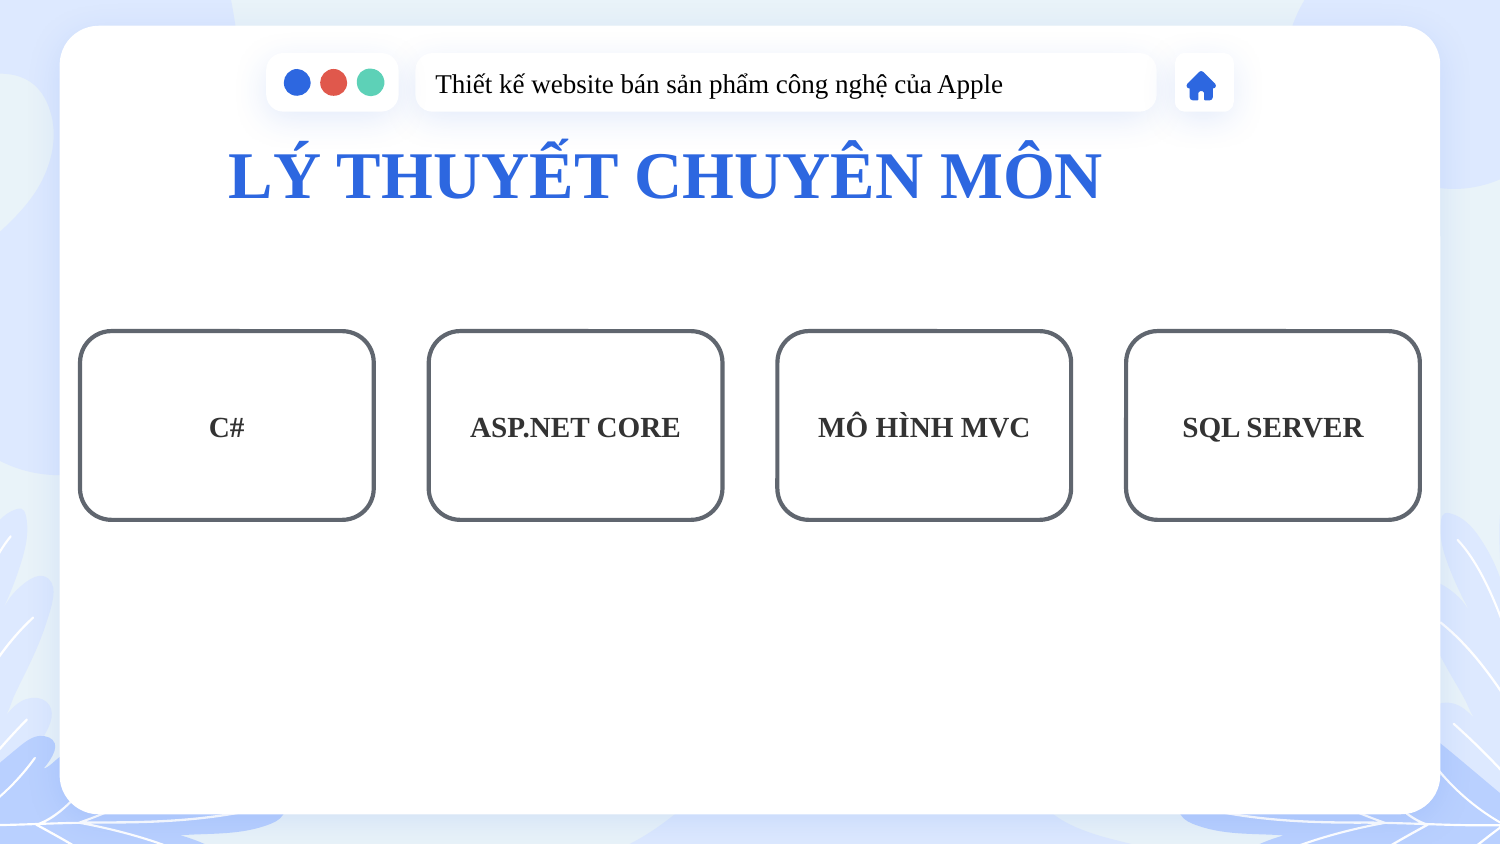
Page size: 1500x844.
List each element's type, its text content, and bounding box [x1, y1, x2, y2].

text_box SQL SERVER [1123, 328, 1422, 522]
title LÝ THUYẾT CHUYÊN MÔN [167, 116, 1166, 242]
text_box MÔ HÌNH MVC [775, 328, 1074, 522]
text_box C# [77, 328, 376, 522]
text_box ASP.NET CORE [426, 328, 725, 522]
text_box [265, 52, 1234, 112]
